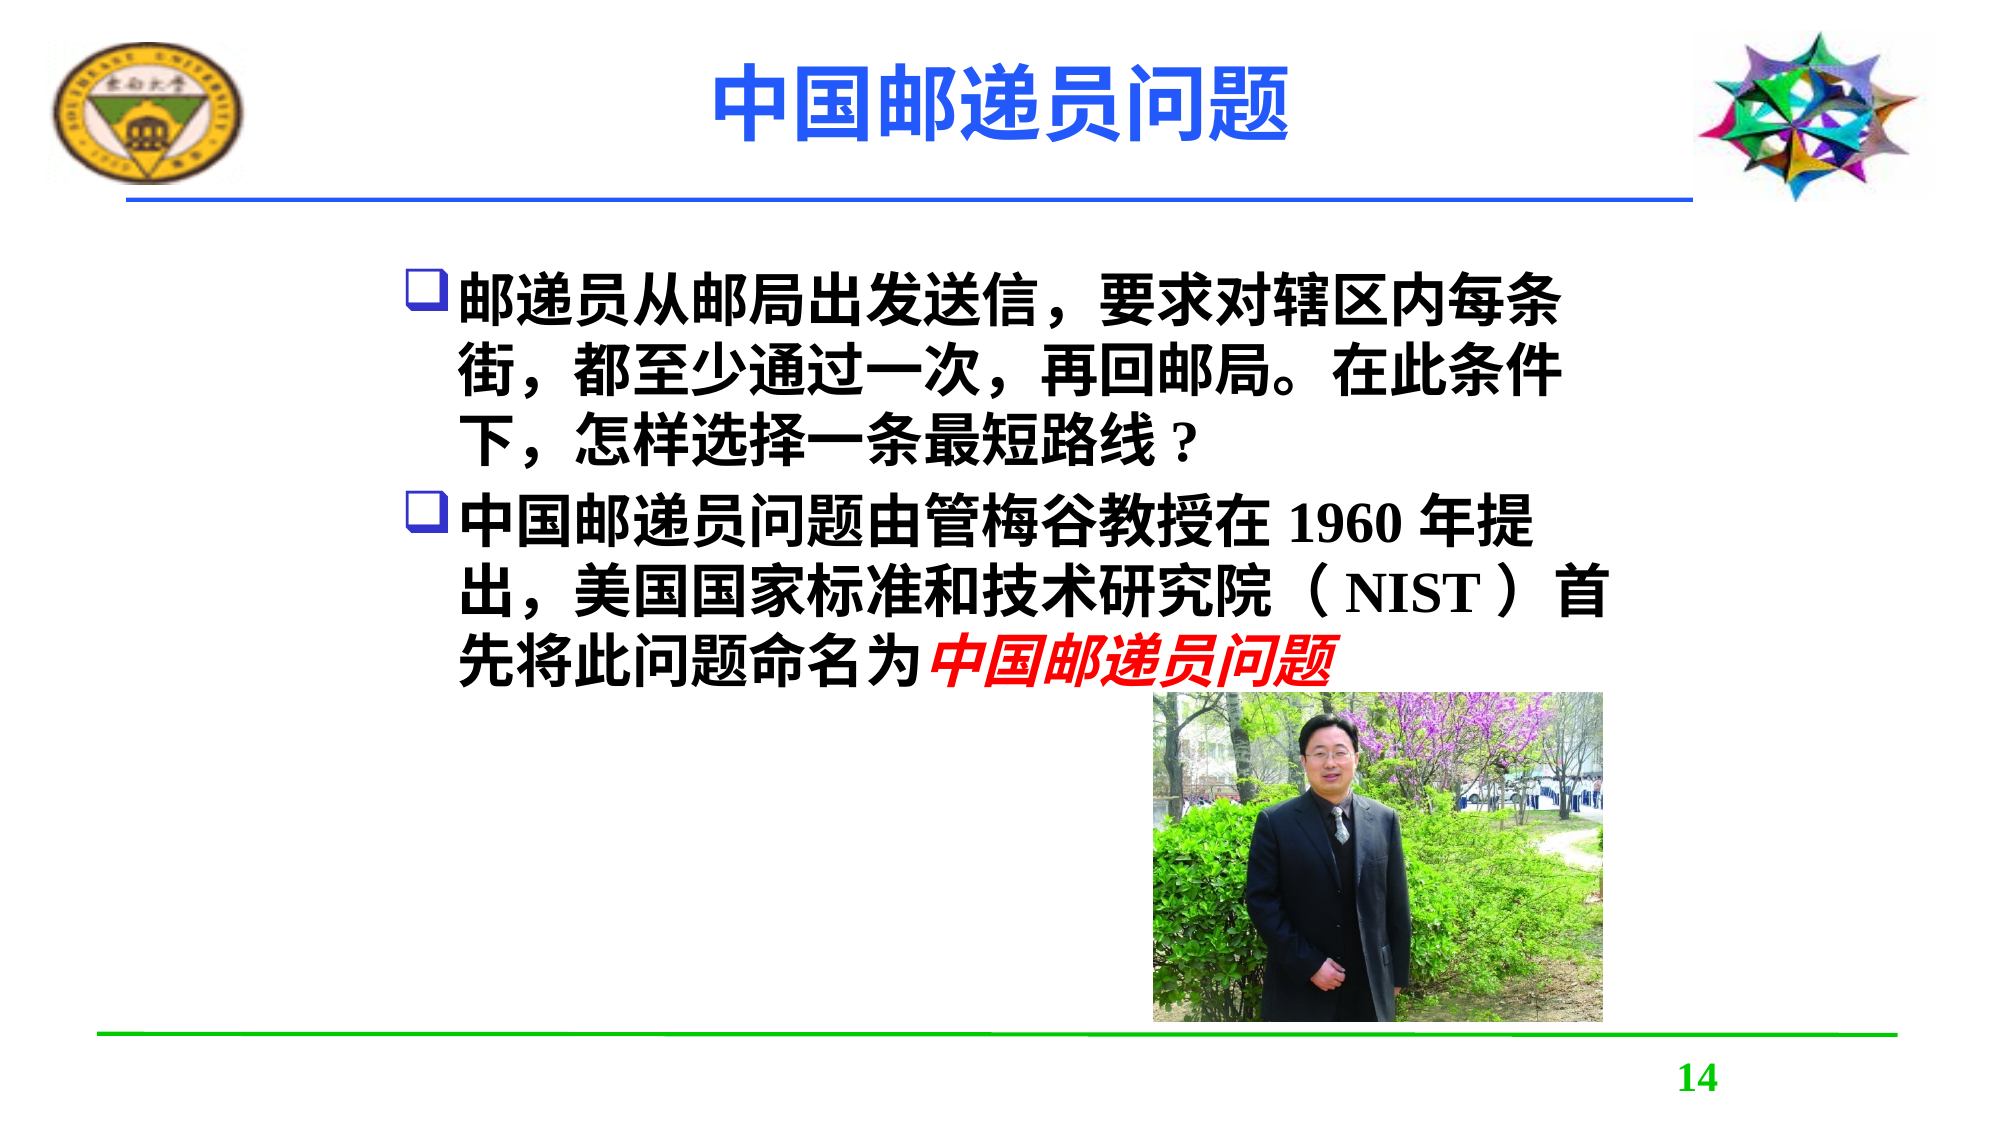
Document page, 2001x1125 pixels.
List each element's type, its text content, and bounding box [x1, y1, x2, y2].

picture [1153, 692, 1603, 1022]
picture [39, 42, 150, 185]
list 邮递员从邮局出发送信，要求对辖区内每条街，都至少通过一次，再回邮局。在此条件下，怎样选择一条最短路线? 中国邮递员问题由管梅谷教授在1960年提出，美国国家标准和技术研究院（NIST）首先将此问题命名为中国邮递员问题 [386, 255, 1662, 1059]
title 中国邮递员问题 [150, 7, 1850, 195]
picture [1693, 30, 1935, 202]
